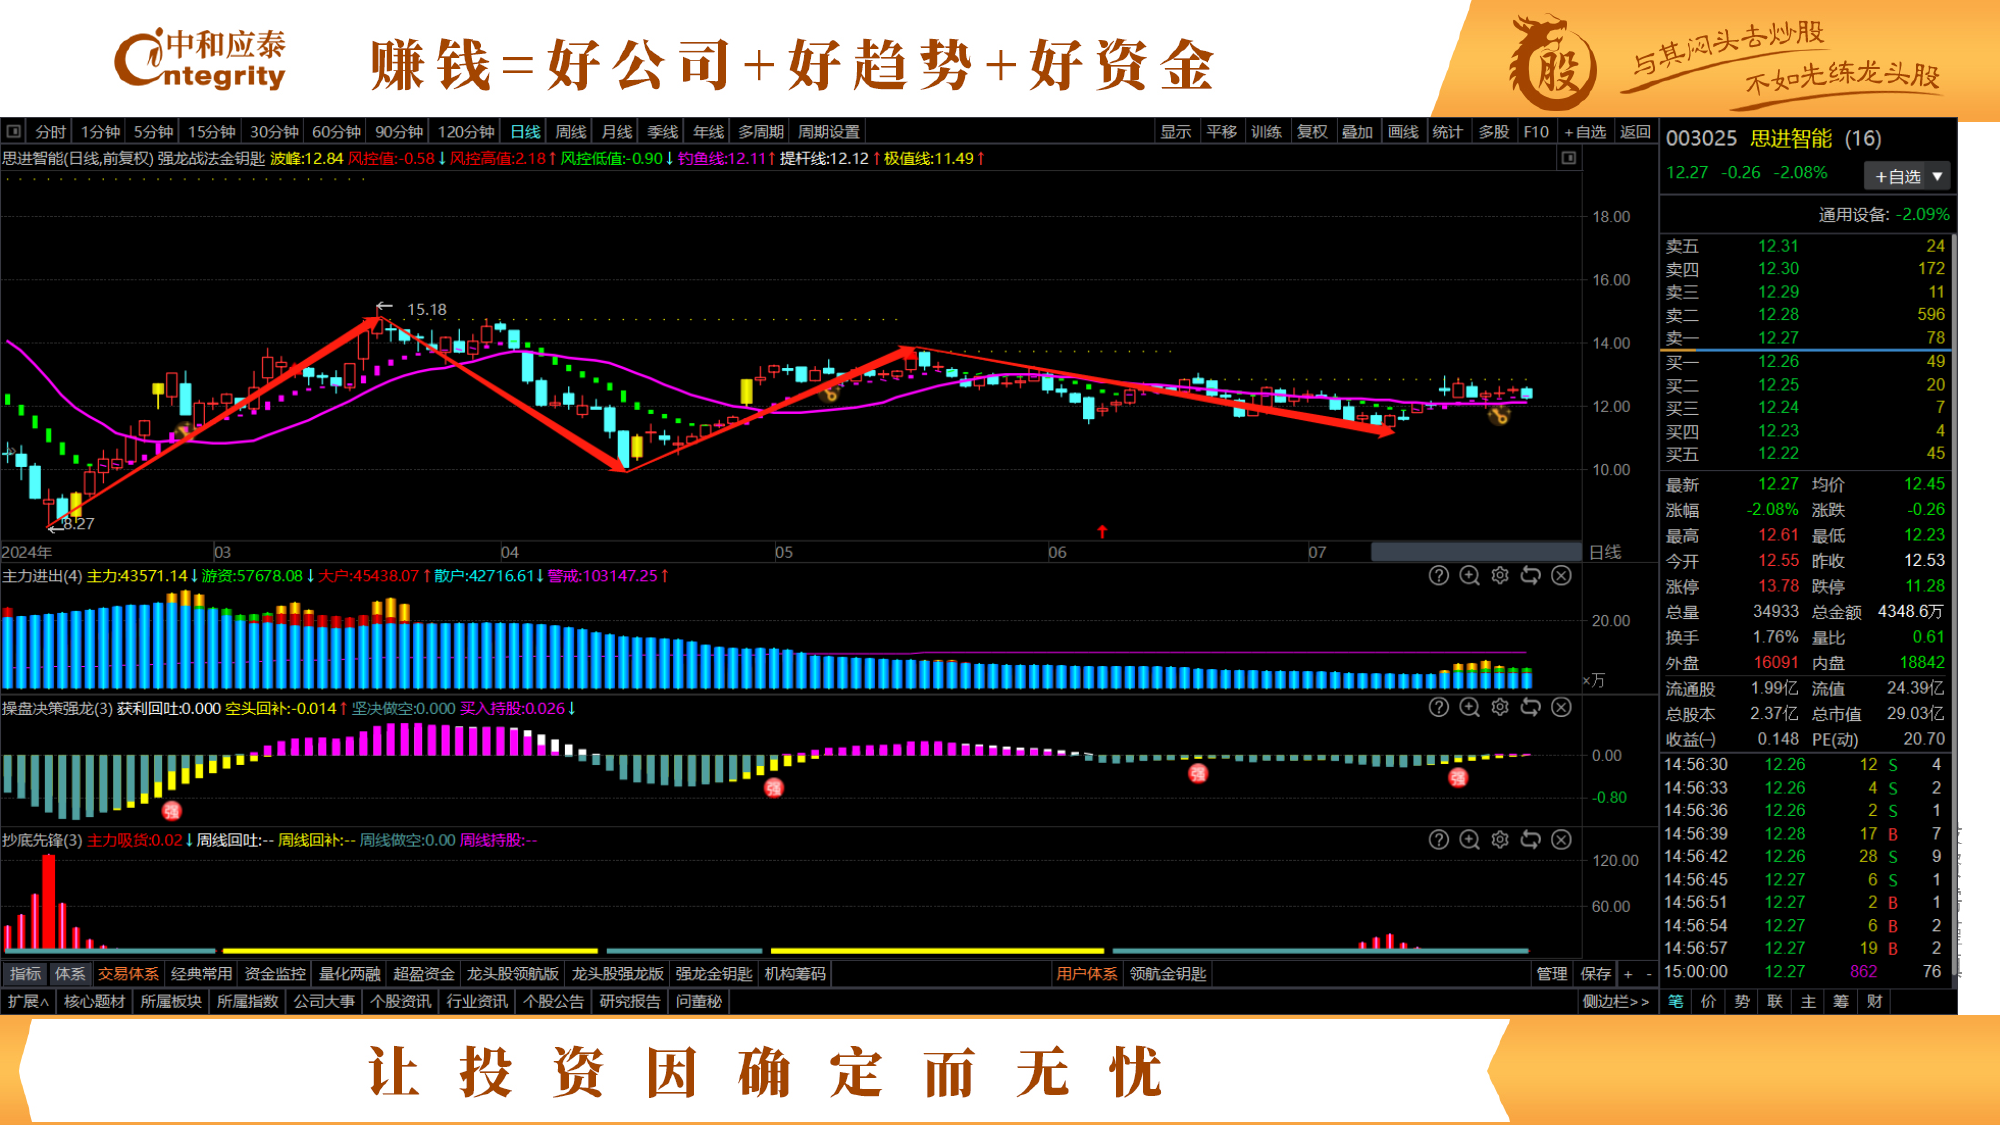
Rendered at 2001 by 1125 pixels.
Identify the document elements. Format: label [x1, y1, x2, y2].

picture [0, 0, 2000, 1125]
list [0, 117, 1958, 1015]
